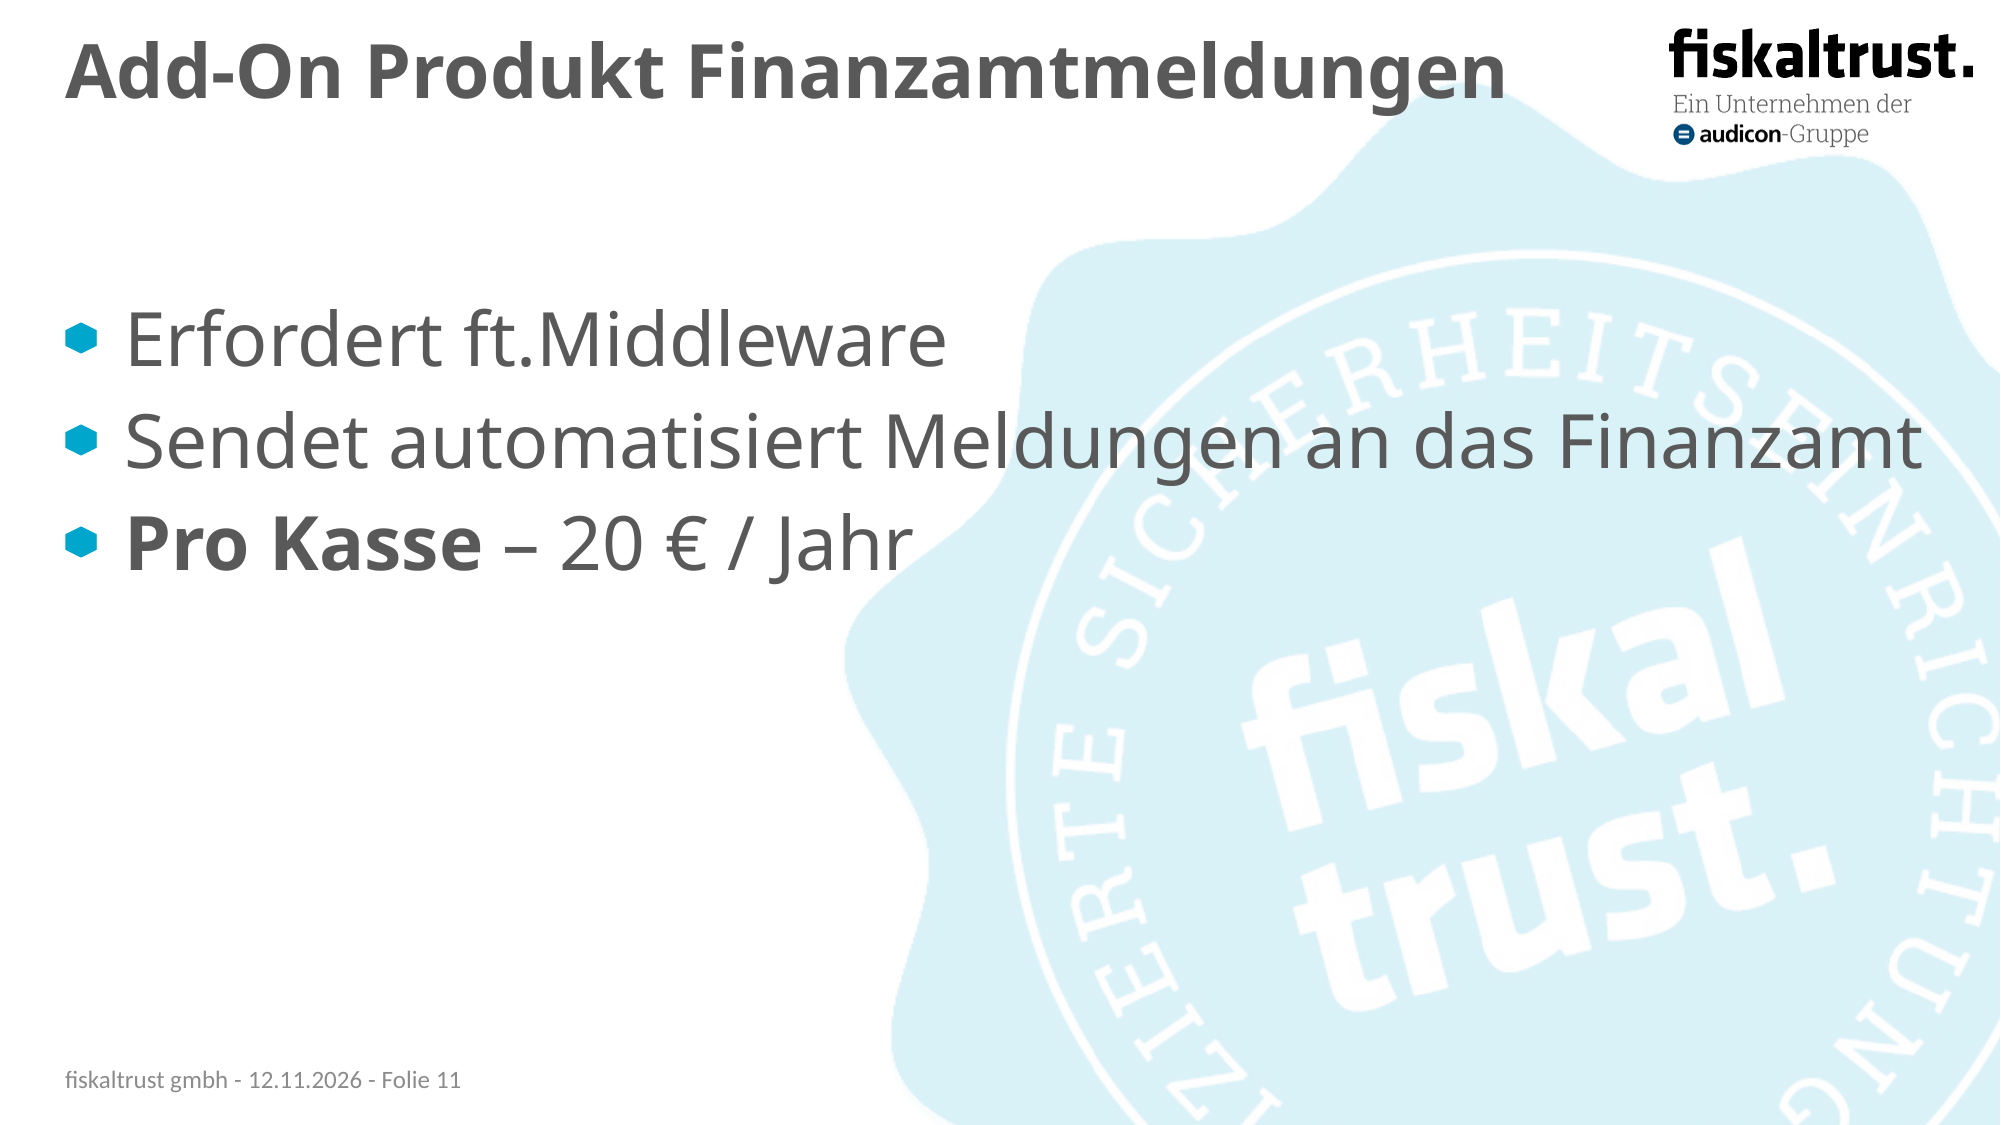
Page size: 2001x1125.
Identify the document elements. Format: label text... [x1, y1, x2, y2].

picture [65, 449, 79, 456]
title Add-On Produkt Finanzamtmeldungen [50, 30, 1667, 118]
list Erfordert ft.Middleware Sendet automatisiert Meldungen an das Finanzamt Pro Kasse – 20 € / Jahr [50, 183, 1974, 1055]
picture [84, 449, 97, 456]
picture [84, 322, 97, 329]
picture [65, 424, 79, 431]
picture [84, 551, 97, 558]
picture [65, 526, 79, 533]
picture [1670, 90, 1913, 150]
picture [84, 526, 97, 533]
picture [65, 347, 79, 354]
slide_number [50, 1054, 577, 1103]
picture [65, 322, 79, 329]
picture [84, 347, 97, 354]
picture [1667, 26, 1974, 79]
picture [65, 551, 79, 558]
picture [84, 424, 97, 431]
